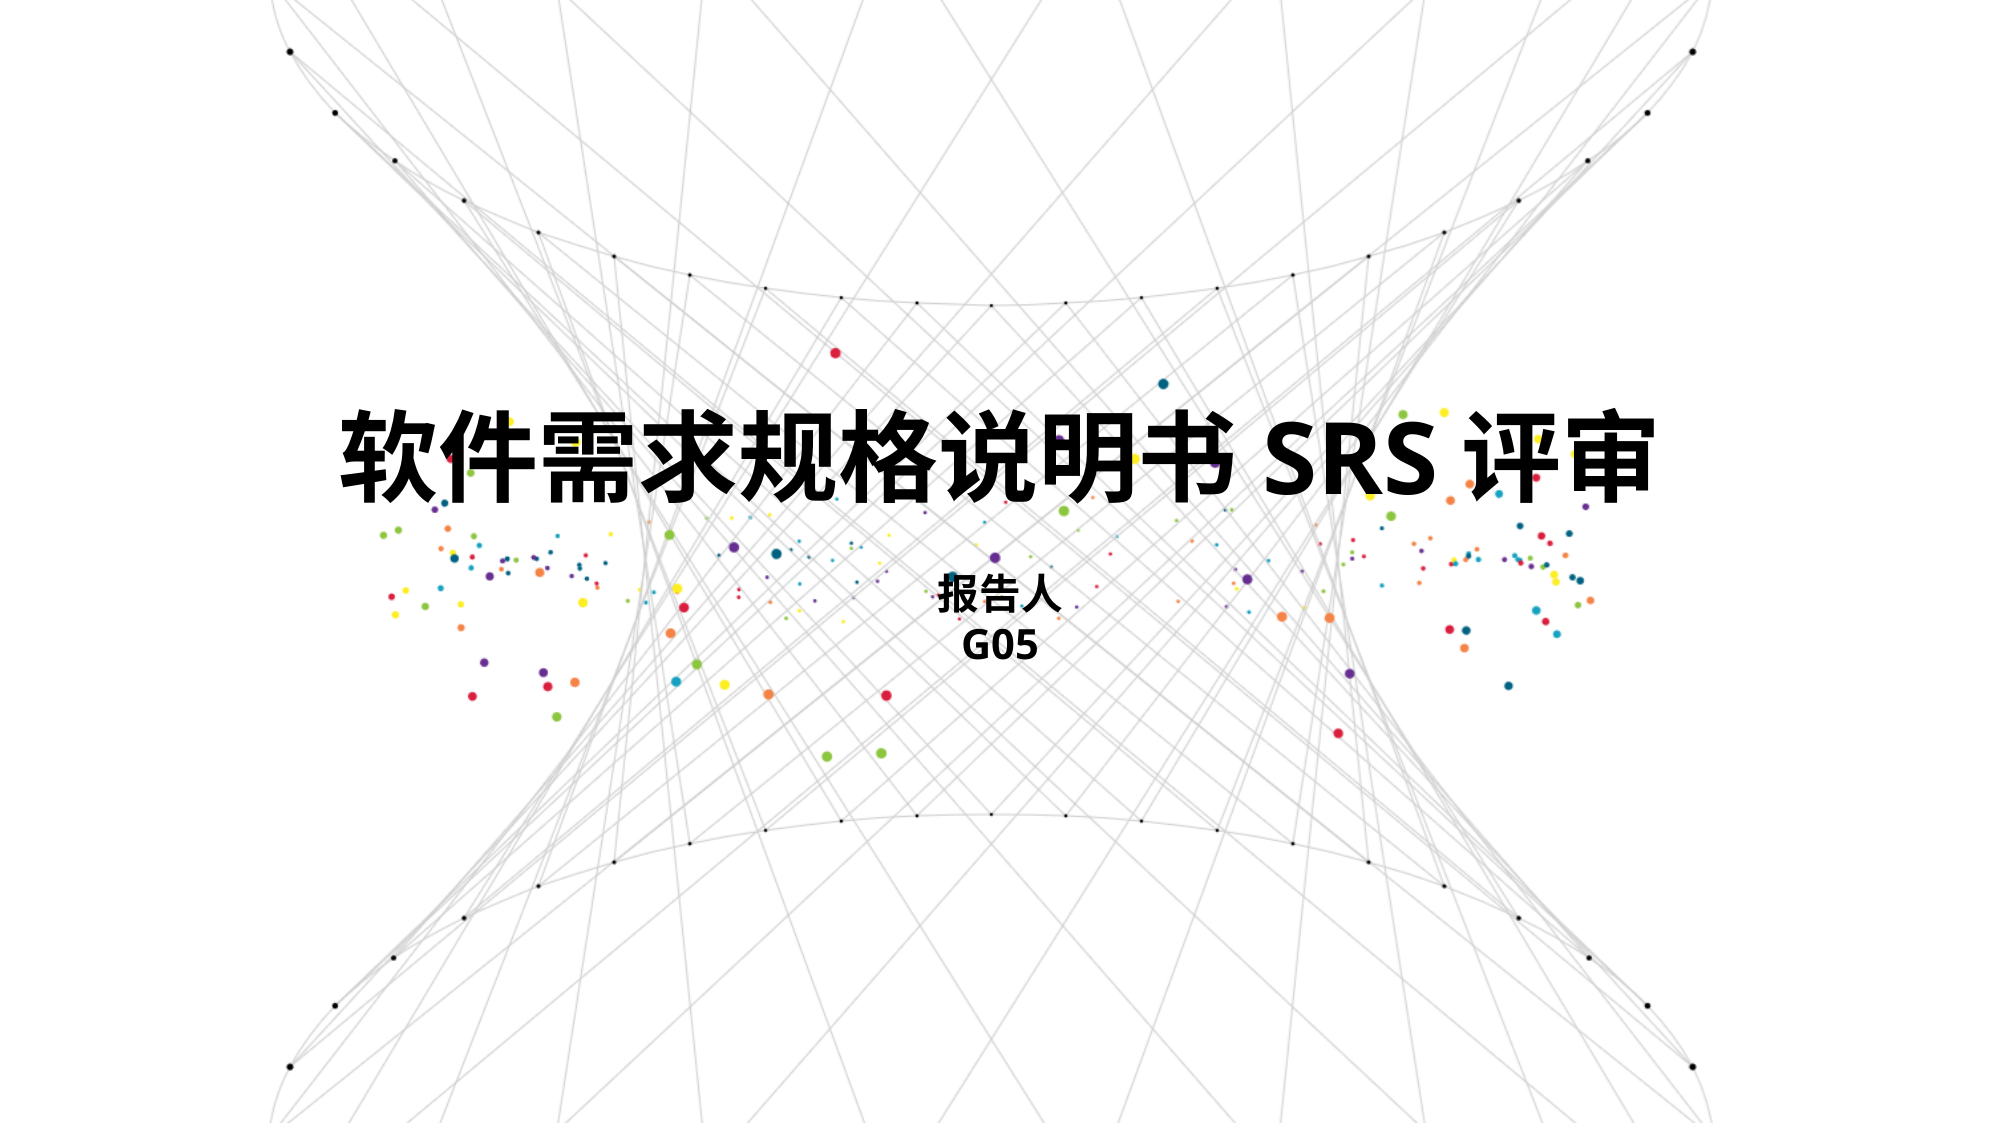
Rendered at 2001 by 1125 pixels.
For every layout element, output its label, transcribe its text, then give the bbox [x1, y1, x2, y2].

text_box 报告人 G05 [779, 551, 1221, 685]
picture [156, 0, 1878, 1123]
text_box 软件需求规格说明书SRS评审 [323, 387, 1677, 522]
